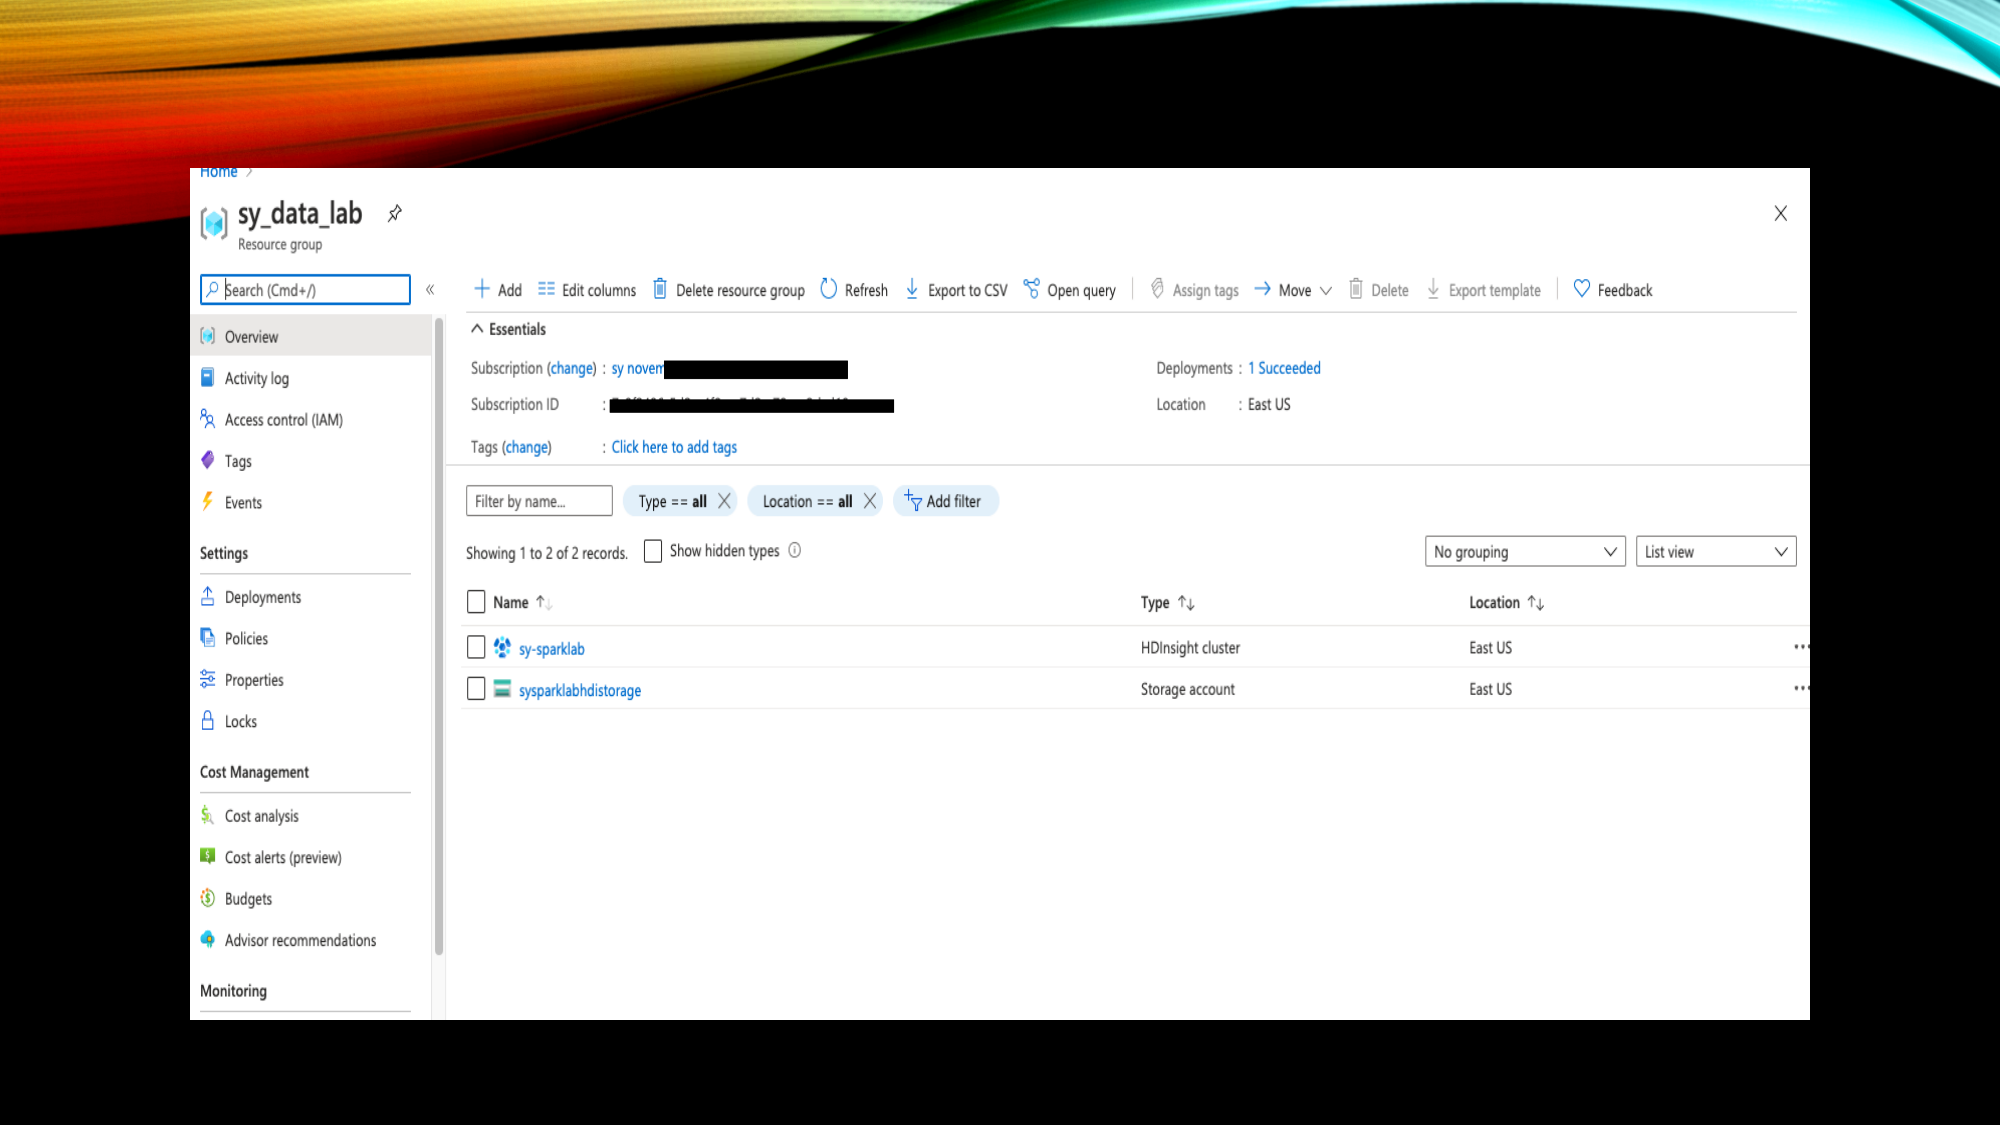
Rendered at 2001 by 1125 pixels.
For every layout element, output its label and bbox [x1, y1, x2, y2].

picture [0, 0, 2000, 237]
list [190, 167, 1810, 1021]
